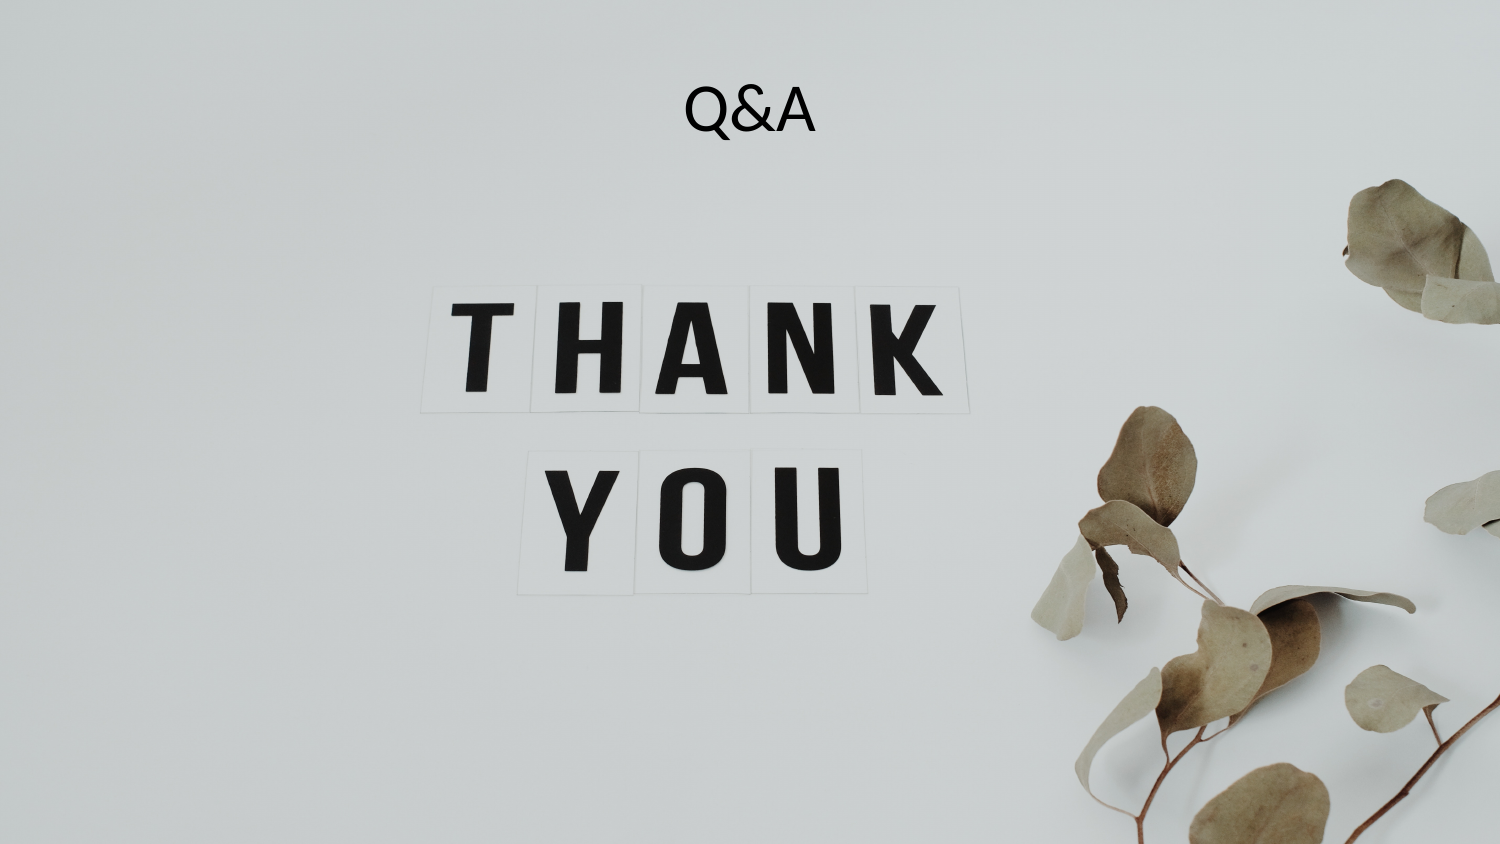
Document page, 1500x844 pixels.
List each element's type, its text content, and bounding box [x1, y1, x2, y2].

picture [0, 0, 1500, 844]
title Q&A [75, 33, 1425, 175]
